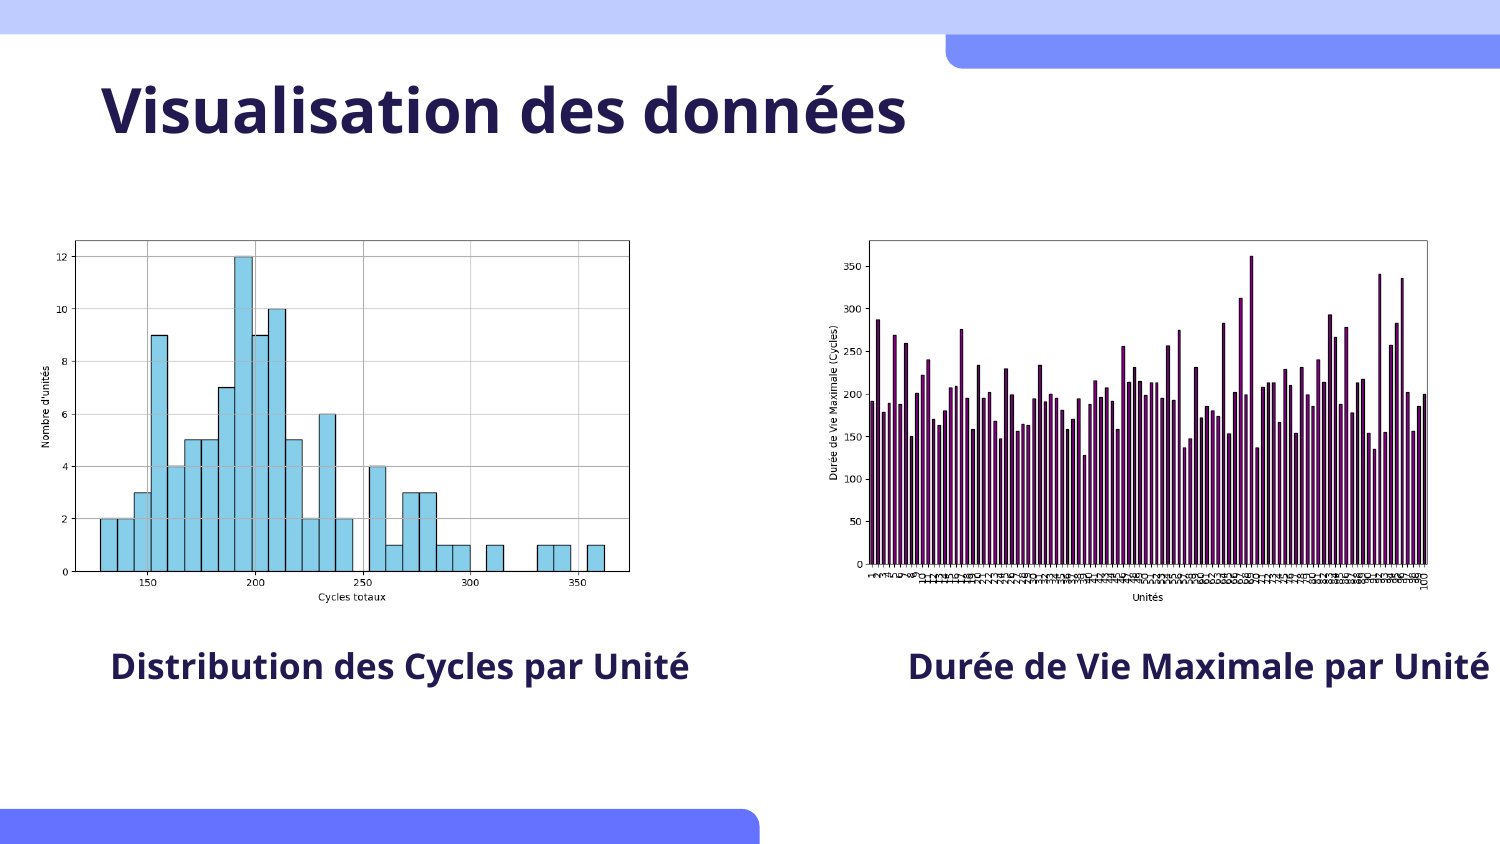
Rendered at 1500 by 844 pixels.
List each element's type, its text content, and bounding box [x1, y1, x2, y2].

picture [29, 238, 686, 606]
text_box Distribution des Cycles par Unité [95, 636, 892, 694]
picture [814, 238, 1446, 606]
title Visualisation des données [86, 55, 1350, 150]
text_box Durée de Vie Maximale par Unité [892, 636, 1500, 694]
